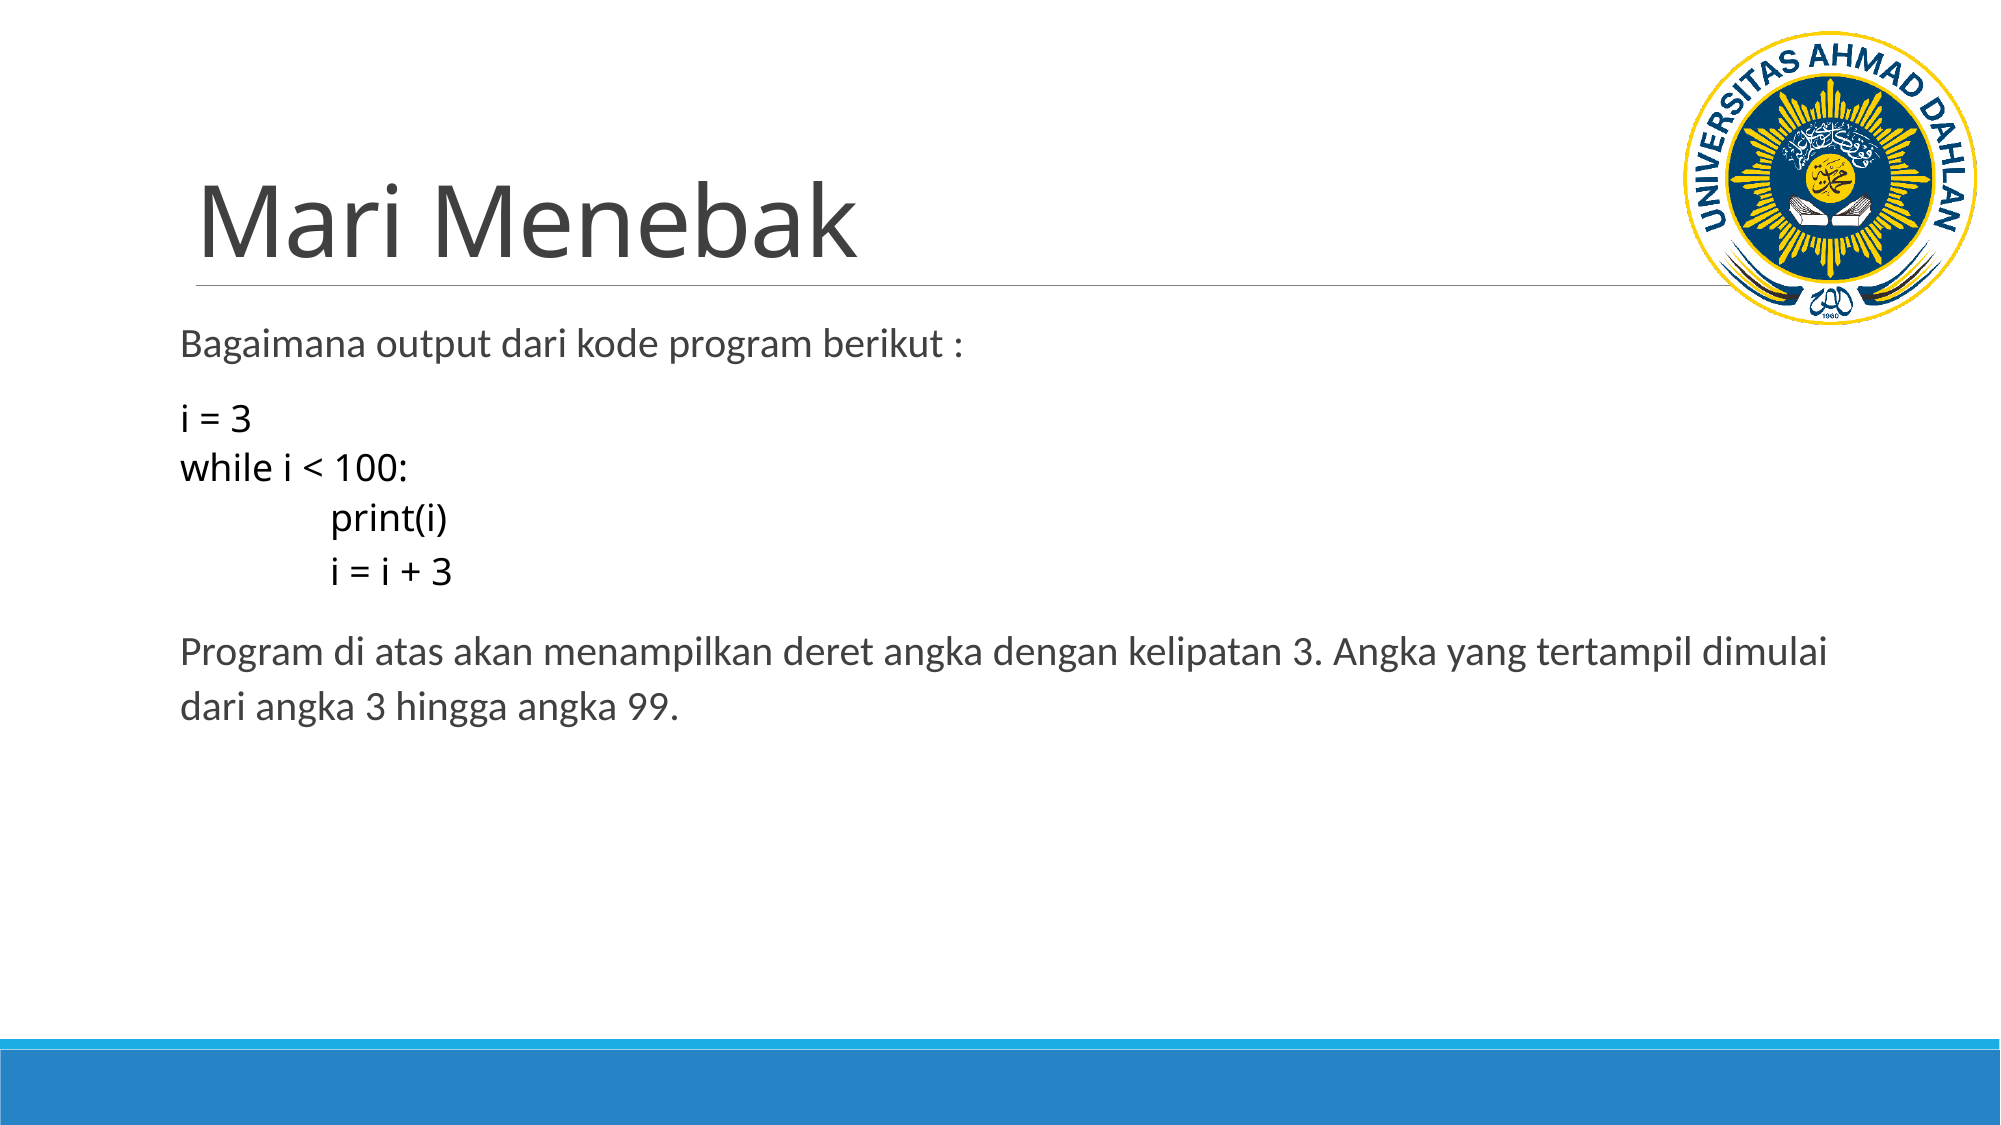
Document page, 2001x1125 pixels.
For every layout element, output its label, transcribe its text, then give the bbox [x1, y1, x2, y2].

list Bagaimana output dari kode program berikut : i = 3 while i < 100: print(i) i = i + 3 Program di atas akan menampilkan deret angka dengan kelipatan 3. Angka yang tertampil dimulai dari angka 3 hingga angka 99. [180, 302, 1830, 963]
title Mari Menebak [180, 47, 1680, 285]
picture [1683, 30, 1978, 325]
